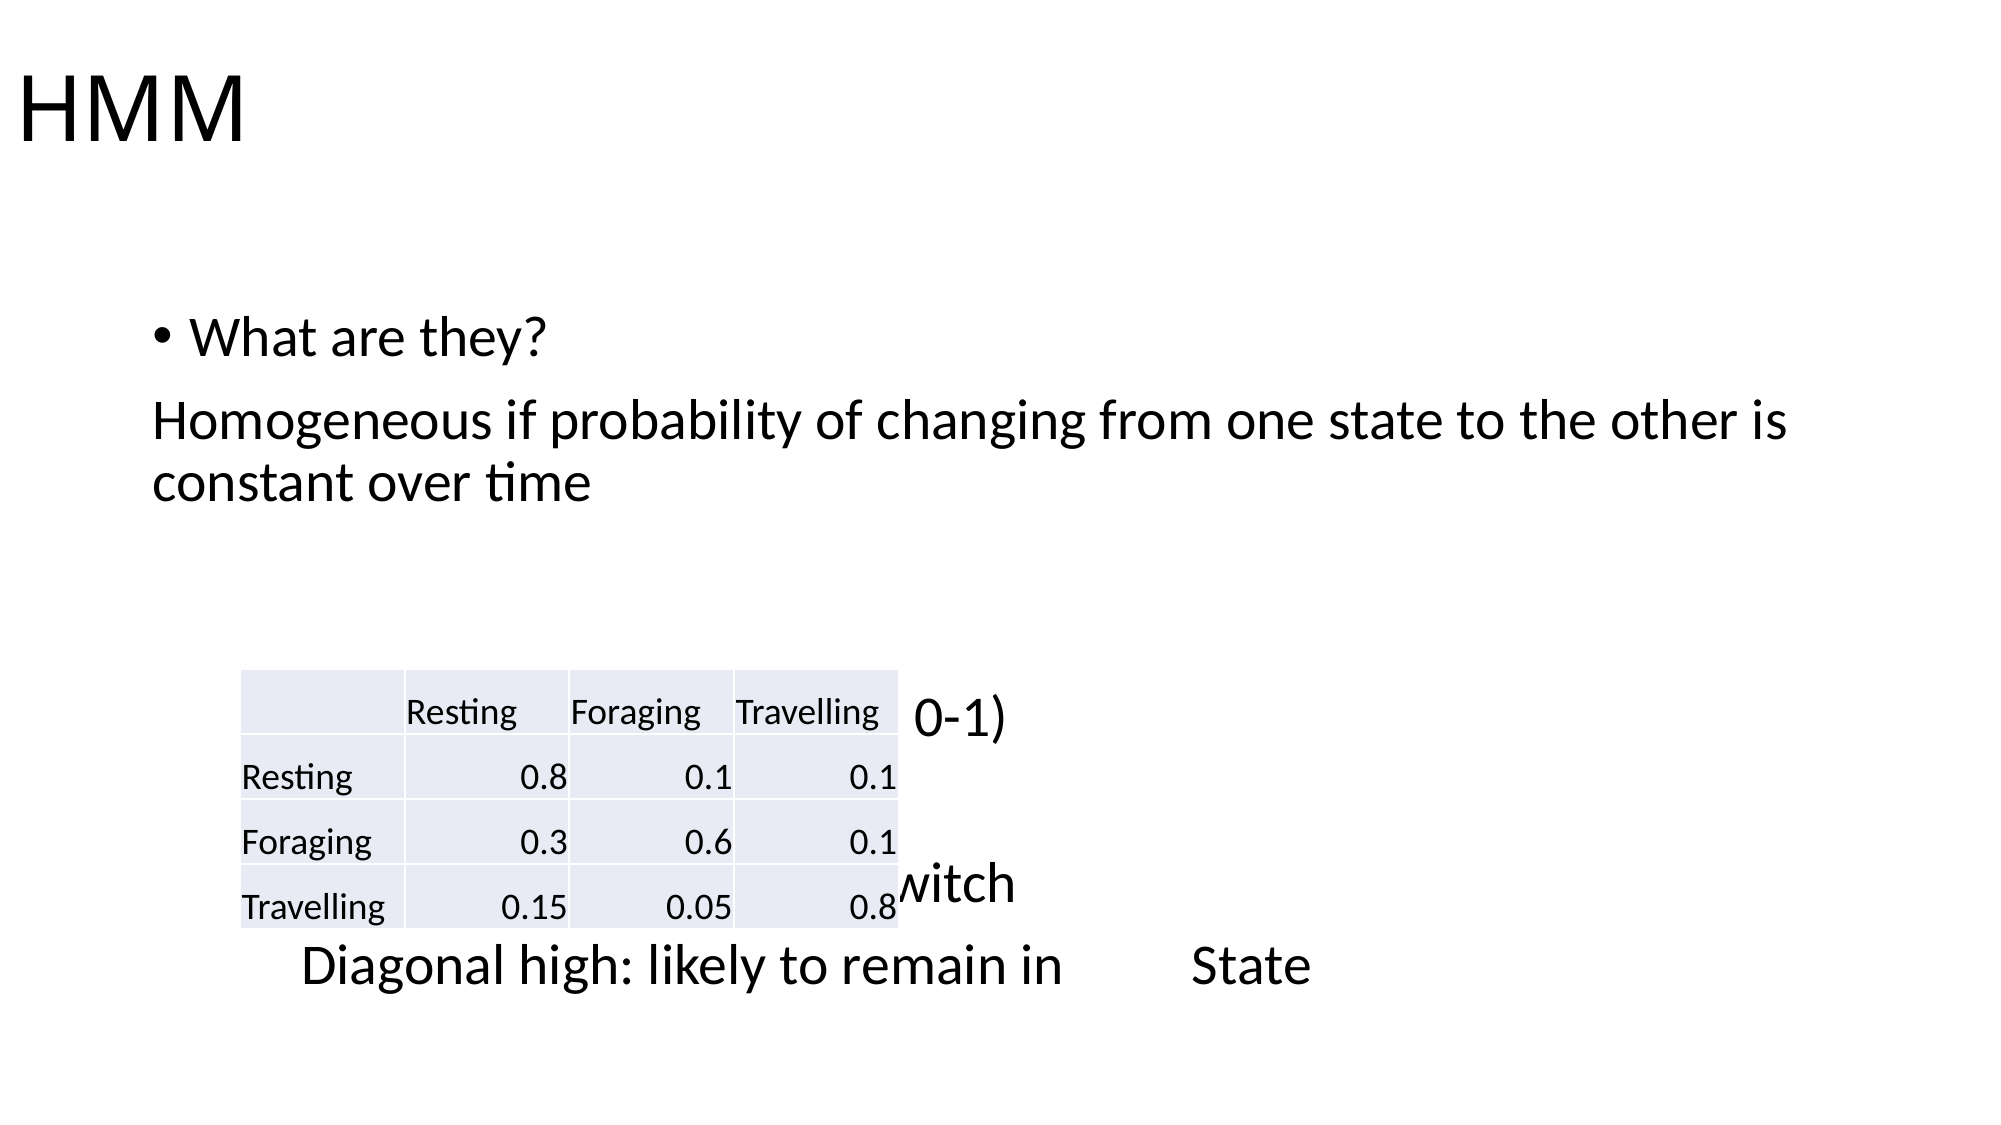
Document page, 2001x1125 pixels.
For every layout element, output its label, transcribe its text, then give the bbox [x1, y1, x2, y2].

title HMM [0, 3, 1725, 221]
list What are they? Homogeneous if probability of changing from one state to the other is constant over time All probabilities (between 0-1) Sum row = 1 Reducible: prob. 0 can’t switch Diagonal high: likely to remain in State [137, 299, 1863, 1014]
table_cell 0.3 [406, 800, 568, 863]
table_header Travelling [735, 670, 898, 733]
table_header Foraging [570, 670, 733, 733]
table_cell 0.1 [735, 800, 898, 863]
table_cell 0.6 [570, 800, 733, 863]
table_cell 0.1 [570, 735, 733, 798]
table_cell 0.8 [406, 735, 568, 798]
table_header [241, 670, 404, 733]
table_cell Resting [241, 735, 404, 798]
table_cell Travelling [241, 865, 404, 928]
table_cell Foraging [241, 800, 404, 863]
table_cell 0.1 [735, 735, 898, 798]
table_header Resting [406, 670, 568, 733]
table_cell 0.15 [406, 865, 568, 928]
table_cell 0.05 [570, 865, 733, 928]
table_cell 0.8 [735, 865, 898, 928]
